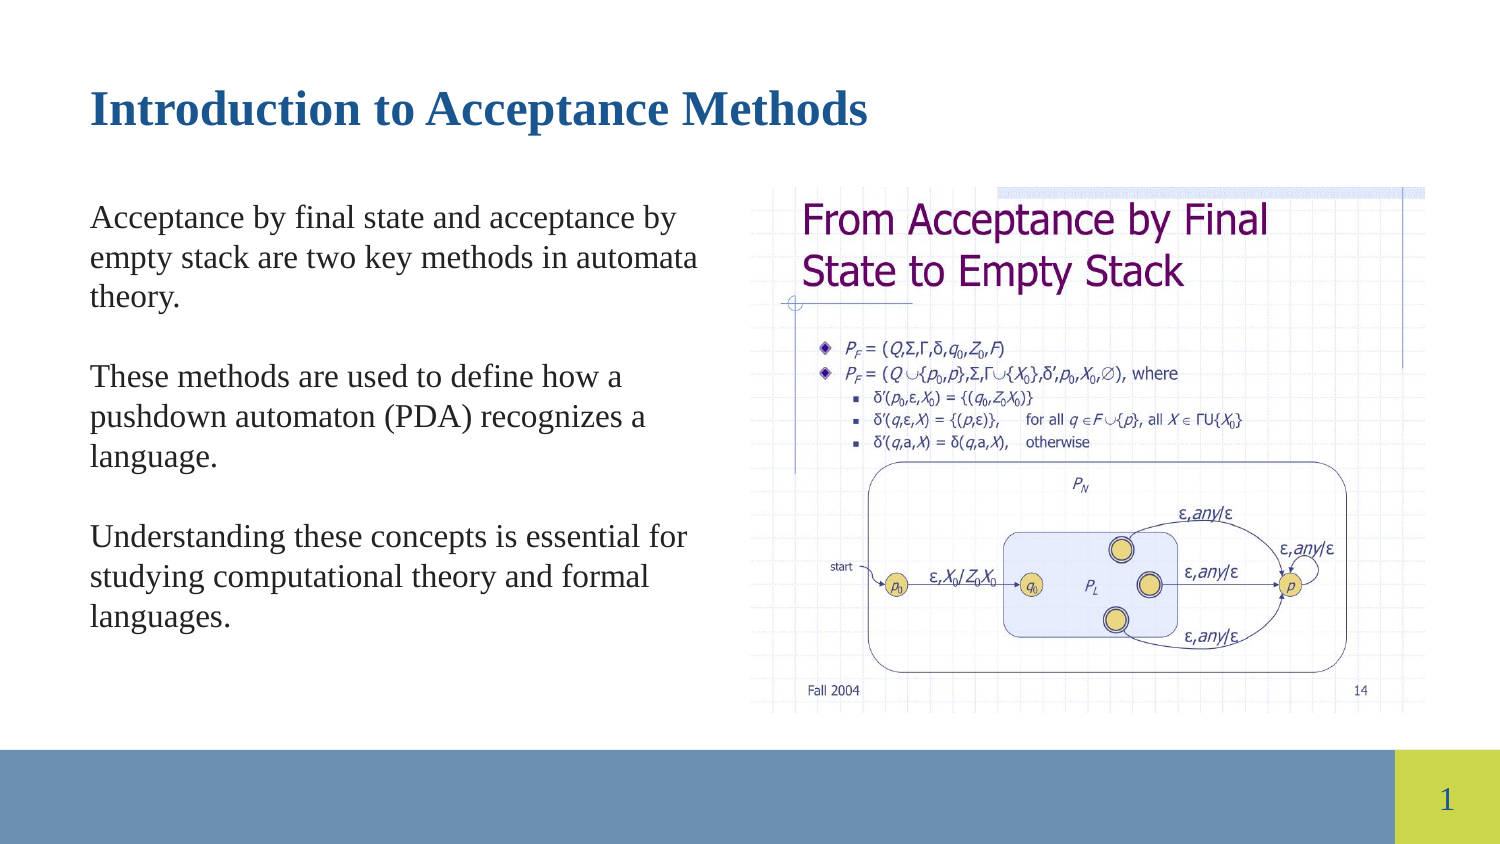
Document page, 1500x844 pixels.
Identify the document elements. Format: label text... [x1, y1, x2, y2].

text_box Introduction to Acceptance Methods [74, 37, 1425, 173]
picture [749, 187, 1425, 713]
text_box Acceptance by final state and acceptance by empty stack are two key methods in automata theory. These methods are used to define how a pushdown automaton (PDA) recognizes a language. Understanding these concepts is essential for studying computational theory and formal languages. [74, 187, 749, 713]
text_box 1 [1394, 749, 1500, 844]
text_box [0, 749, 1394, 844]
